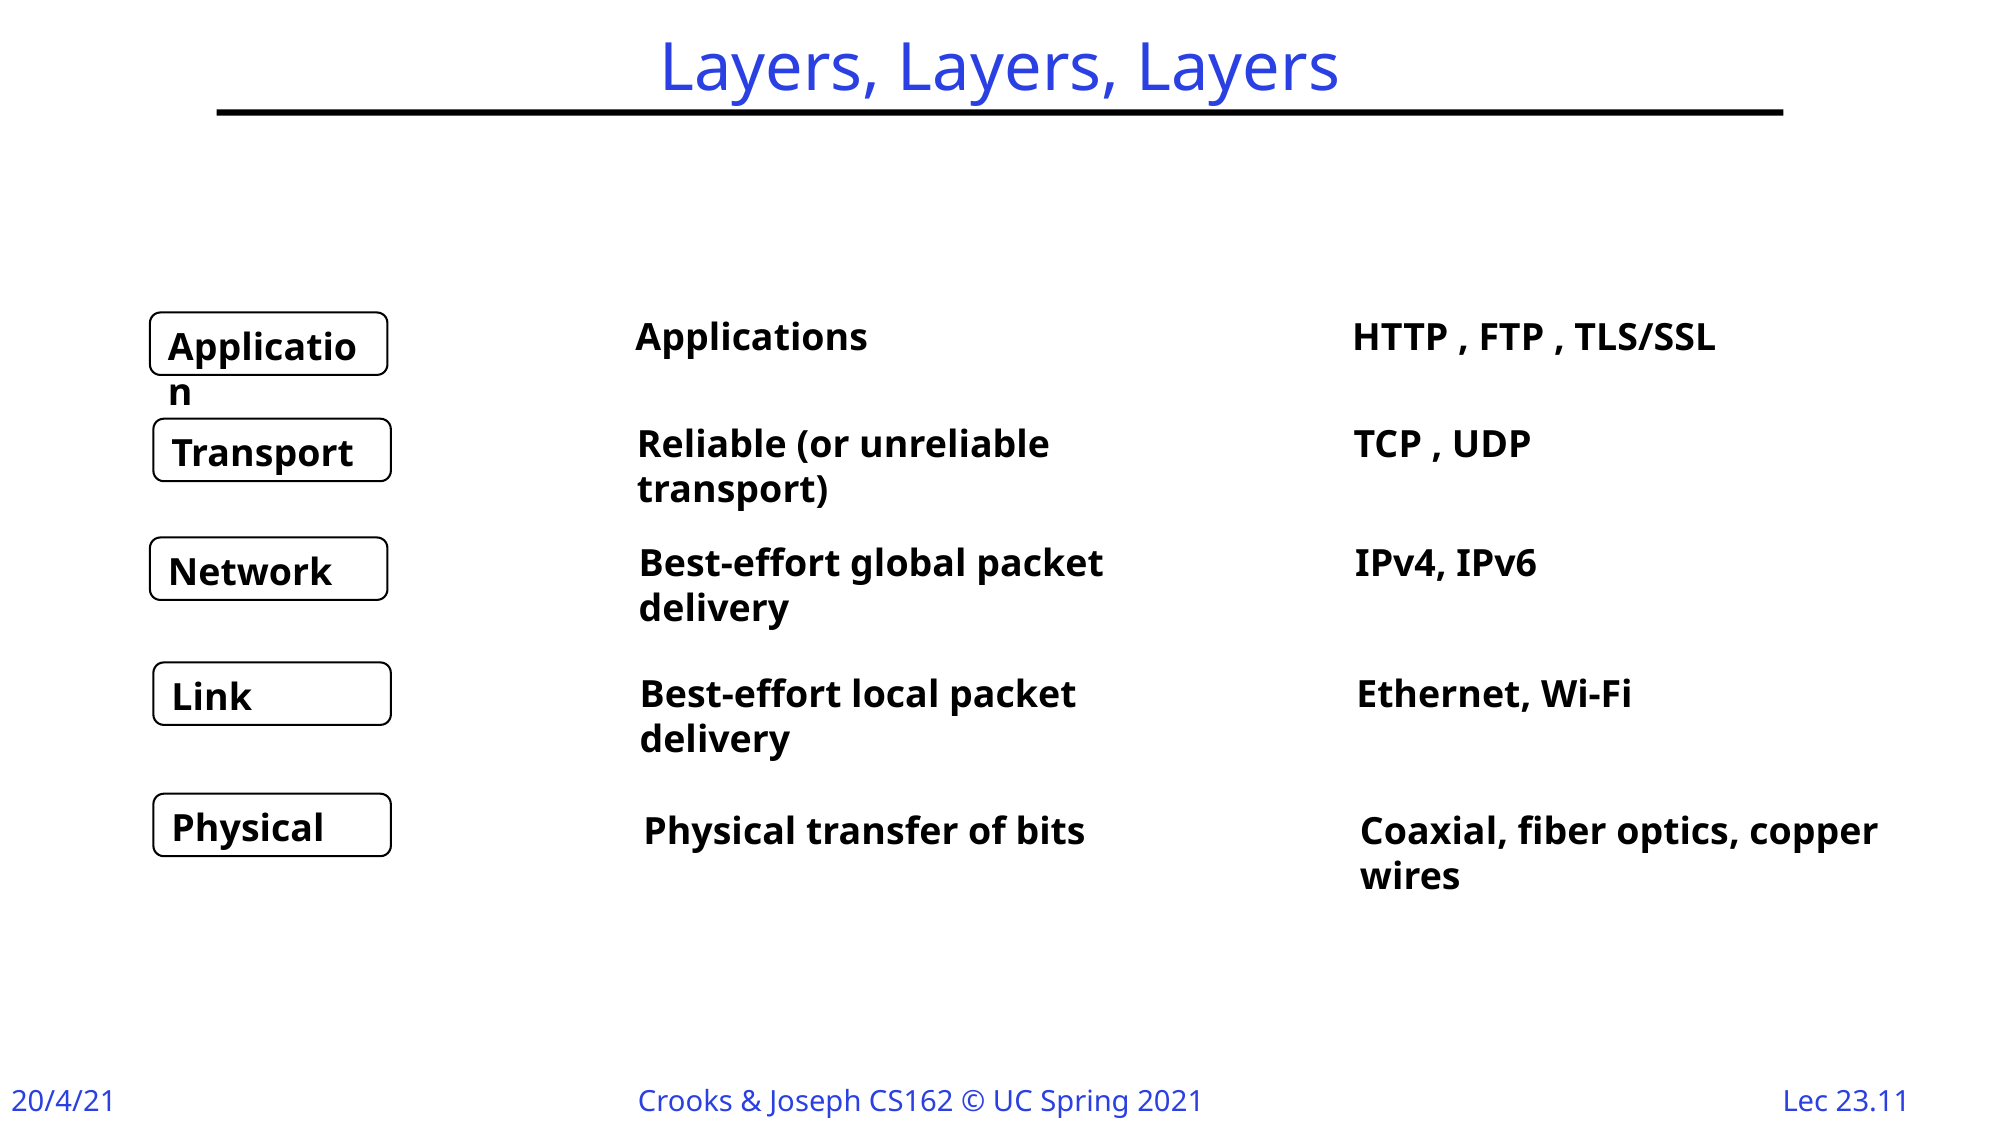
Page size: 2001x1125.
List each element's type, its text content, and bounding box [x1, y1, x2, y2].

text_box HTTP , FTP , TLS/SSL [1337, 305, 1905, 366]
text_box Best-effort local packet delivery [624, 662, 1193, 768]
text_box Network [149, 537, 388, 600]
text_box TCP , UDP [1338, 412, 1907, 473]
title Layers, Layers, Layers [216, 24, 1784, 113]
text_box Reliable (or unreliable transport) [622, 412, 1190, 518]
text_box Physical [153, 793, 391, 857]
text_box Transport [153, 418, 391, 482]
text_box Physical transfer of bits [628, 799, 1197, 860]
text_box IPv4, IPv6 [1340, 531, 1908, 592]
text_box Application [149, 312, 388, 375]
text_box Coaxial, fiber optics, copper wires [1345, 799, 1913, 905]
text_box Best-effort global packet delivery [623, 531, 1192, 637]
text_box Applications [620, 305, 1189, 366]
text_box Ethernet, Wi-Fi [1341, 662, 1910, 723]
text_box Link [153, 662, 391, 725]
